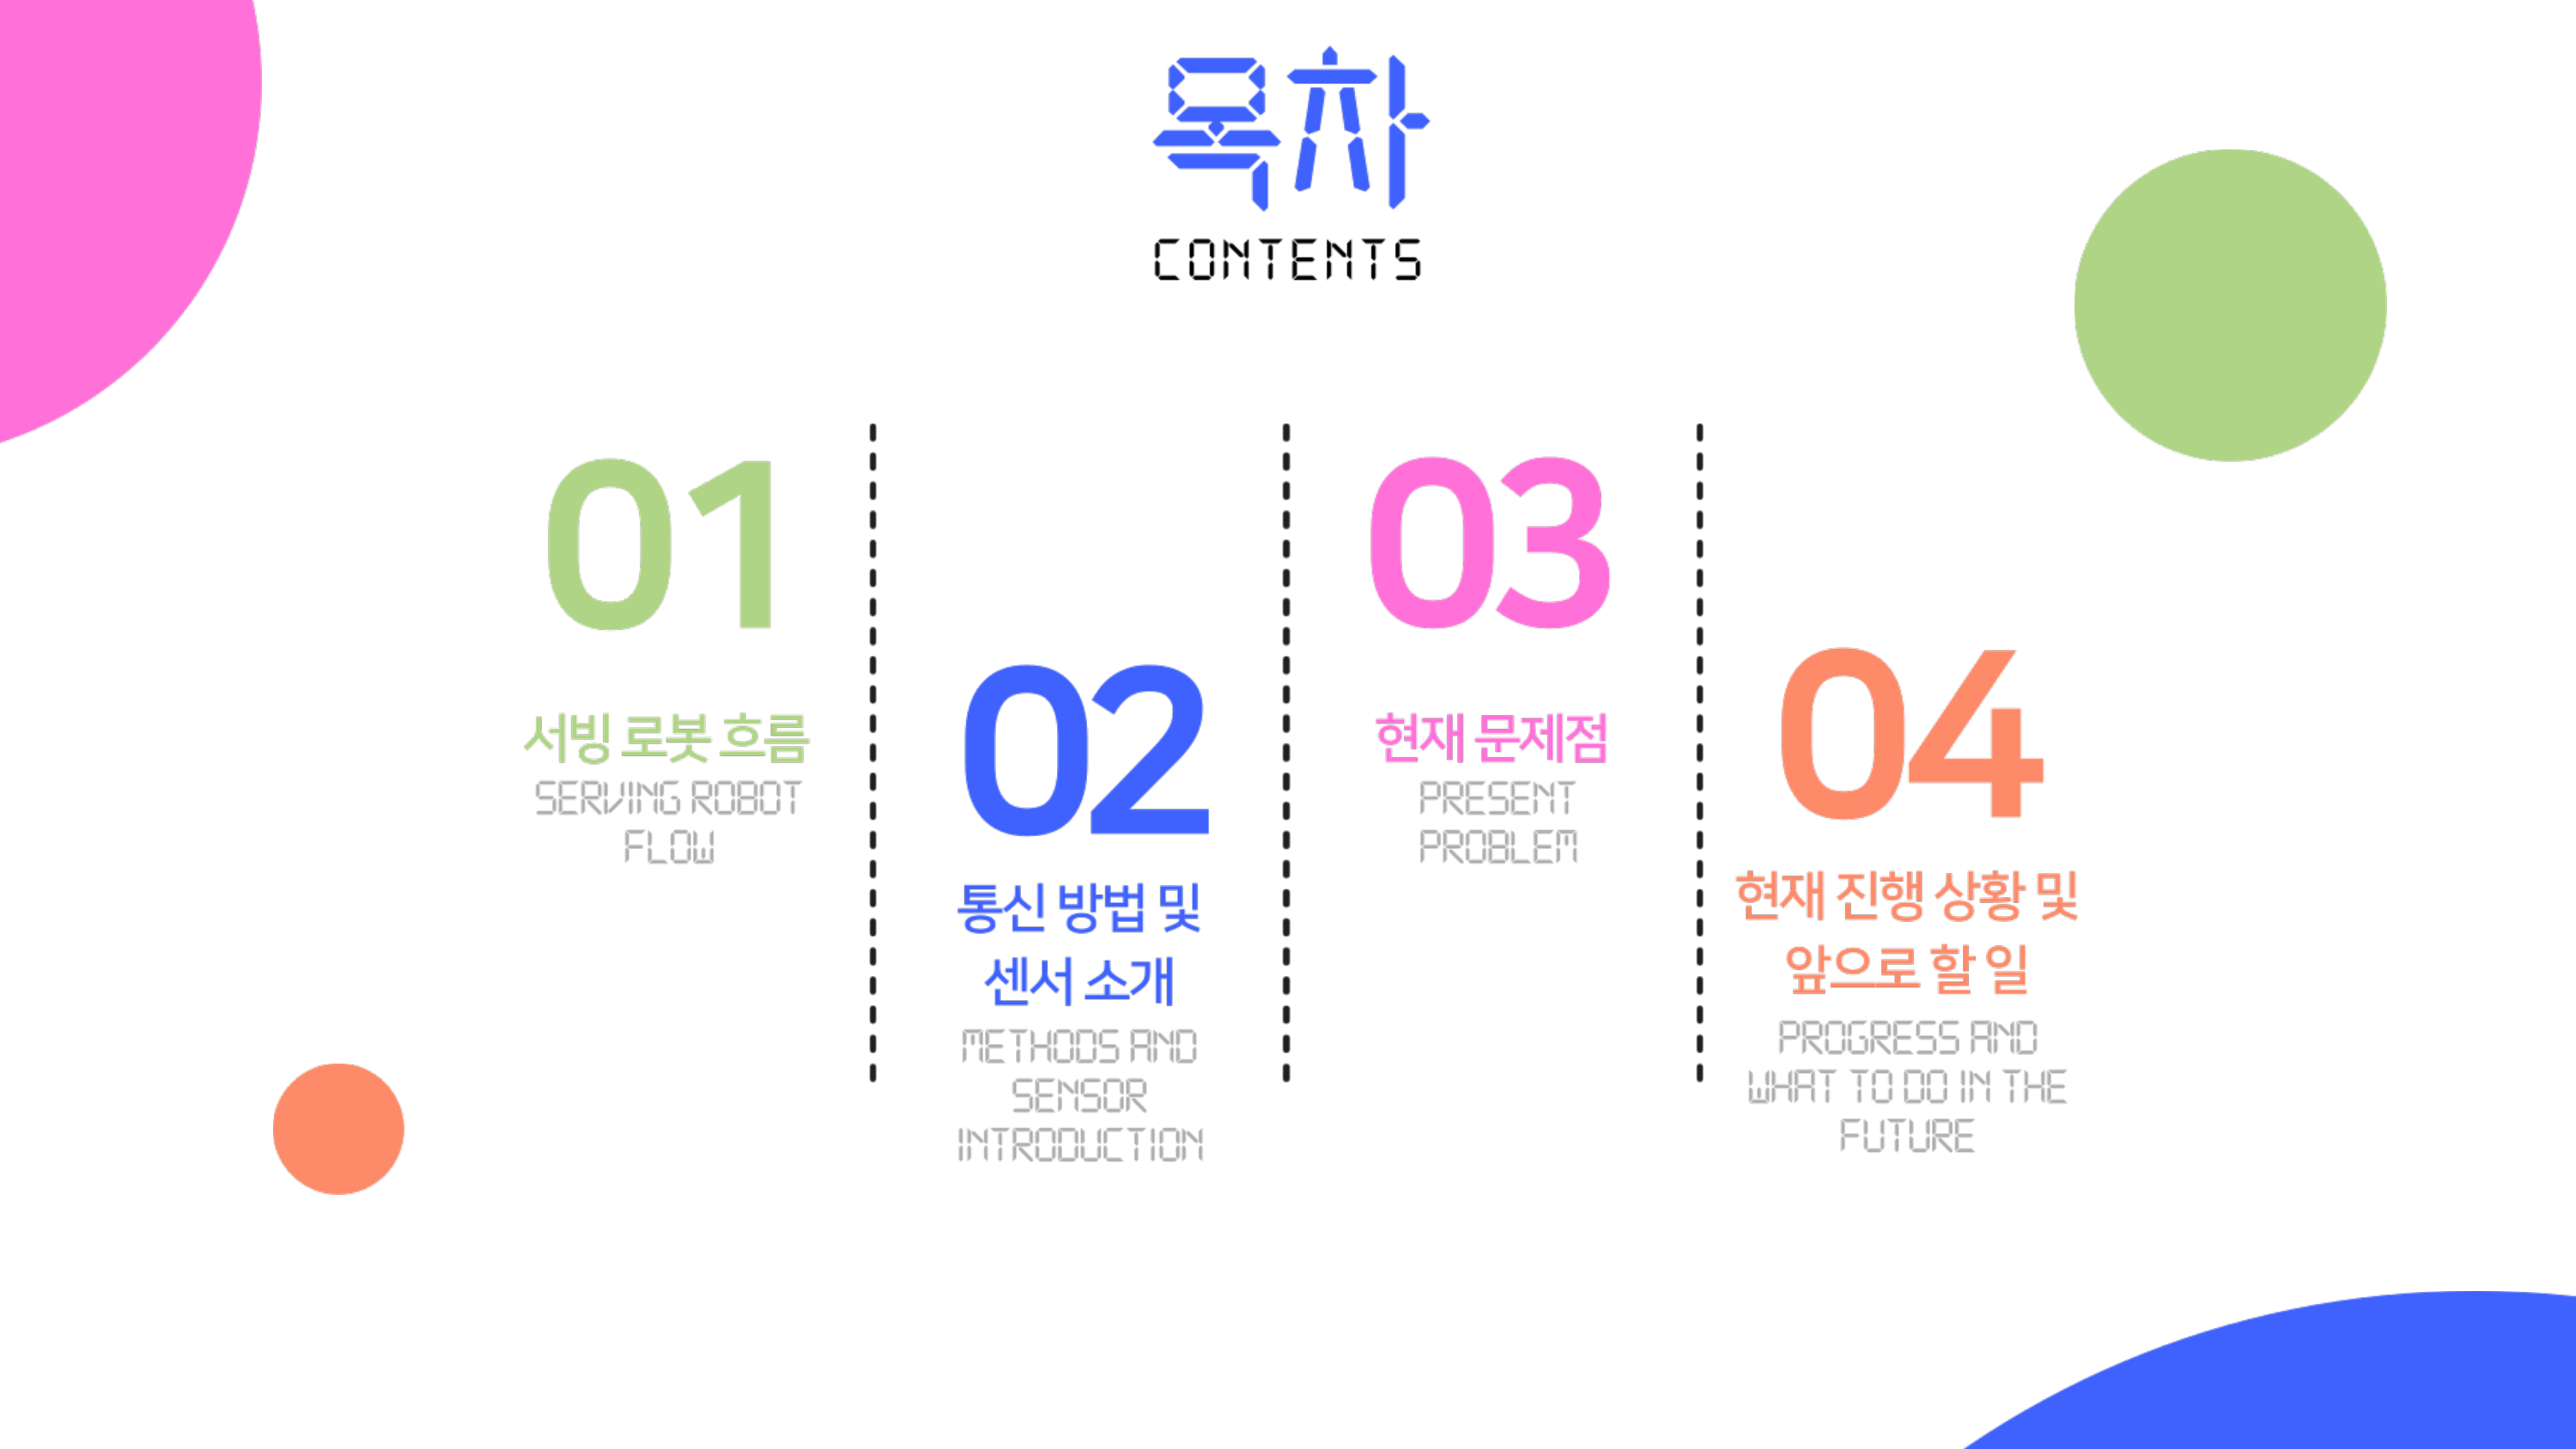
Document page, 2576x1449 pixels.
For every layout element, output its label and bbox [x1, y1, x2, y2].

picture [0, 0, 2387, 1213]
picture [273, 1064, 405, 1195]
picture [1571, 1290, 2576, 1449]
